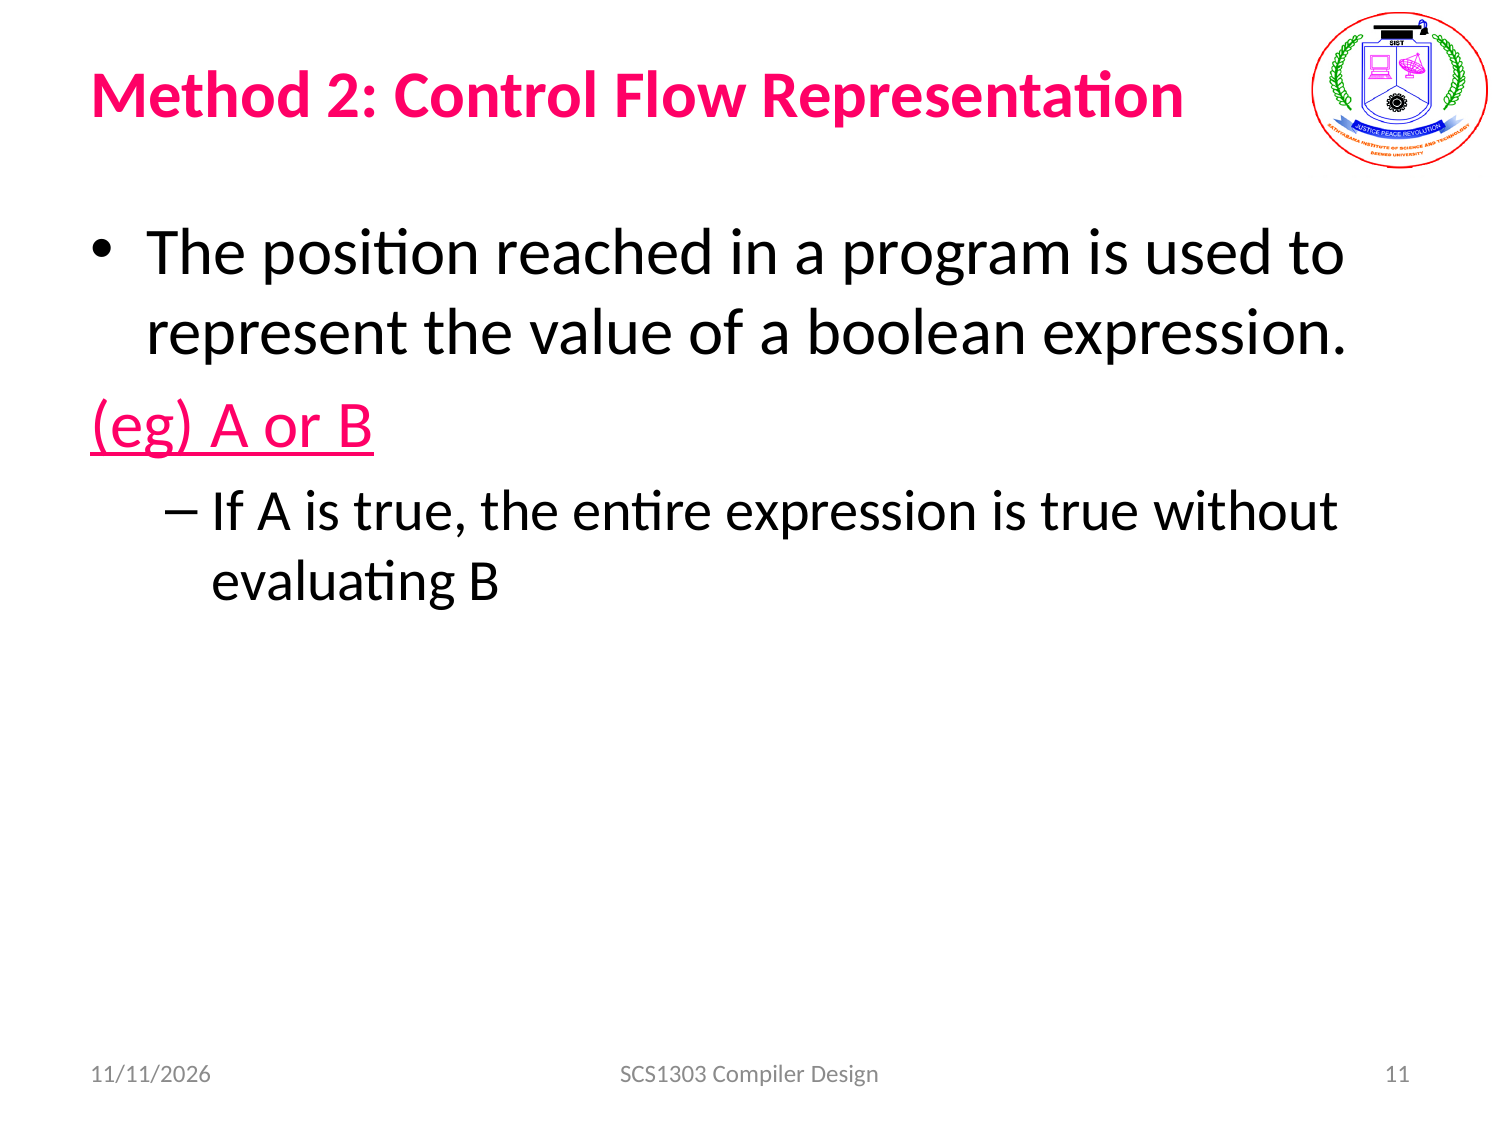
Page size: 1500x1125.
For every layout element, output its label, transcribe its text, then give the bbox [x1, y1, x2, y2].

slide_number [75, 1042, 425, 1103]
picture [1299, 0, 1500, 178]
footer SCS1303 Compiler Design [512, 1042, 988, 1103]
slide_number 11 [1074, 1042, 1425, 1103]
title Method 2: Control Flow Representation [75, 45, 1294, 138]
list The position reached in a program is used to represent the value of a boolean expression. (eg) A or B If A is true, the entire expression is true without evaluating B [75, 200, 1438, 1063]
